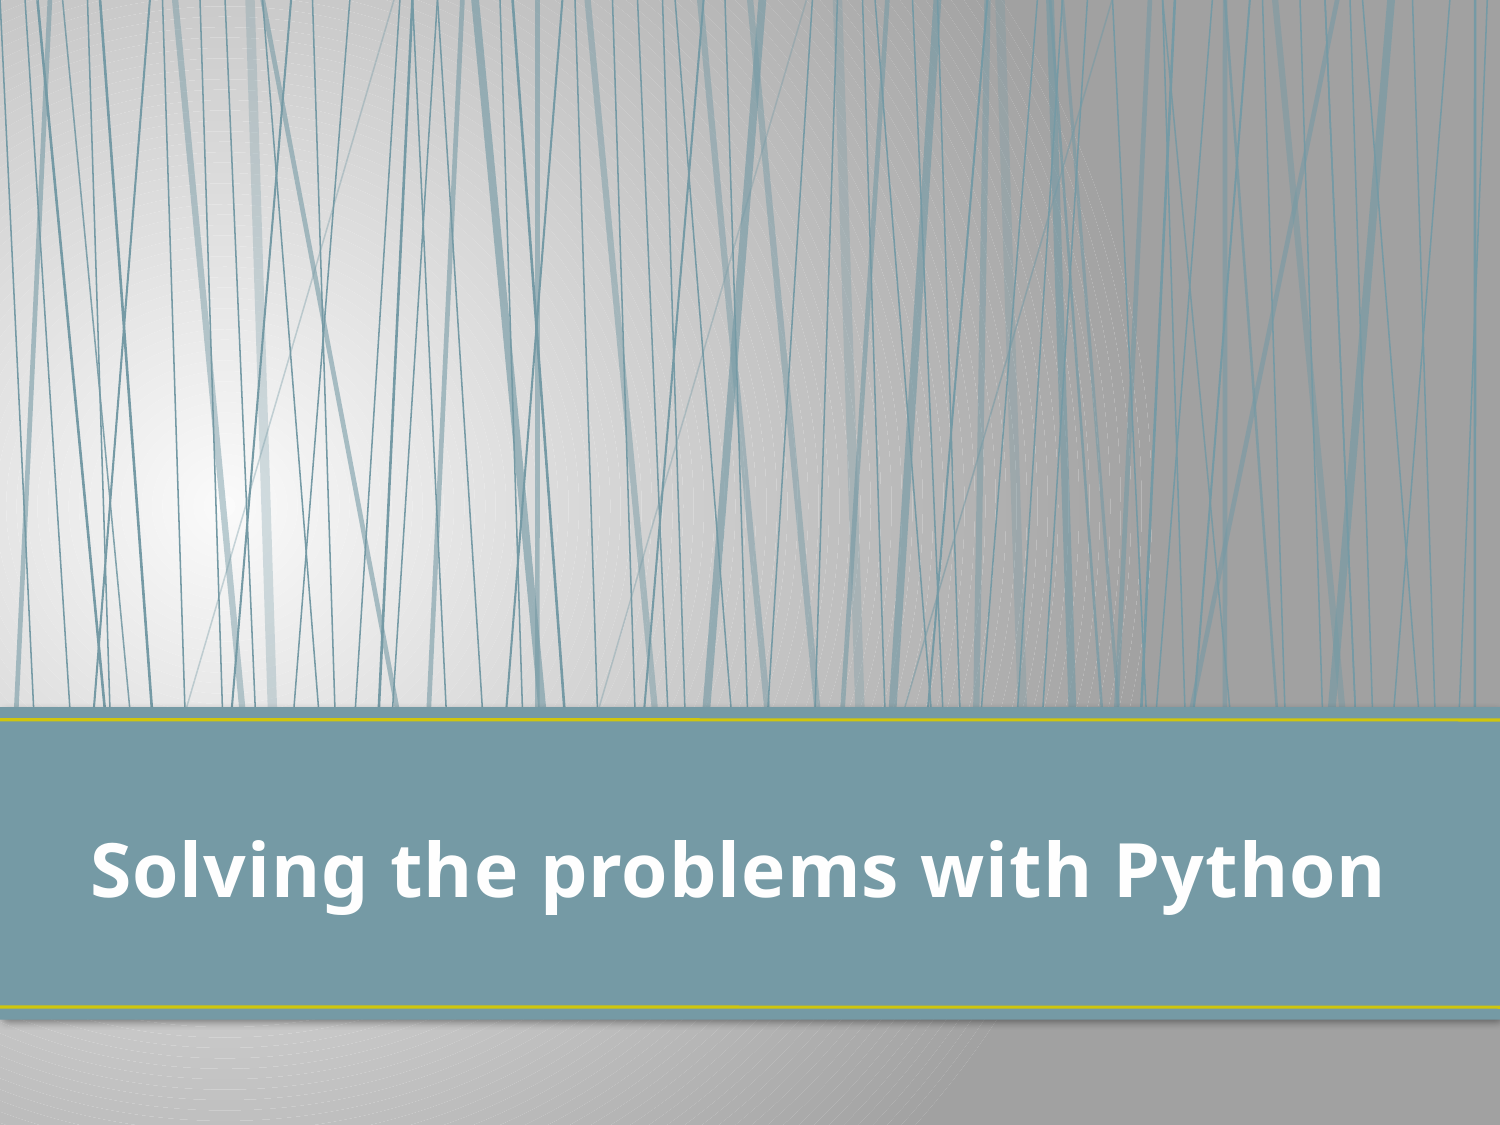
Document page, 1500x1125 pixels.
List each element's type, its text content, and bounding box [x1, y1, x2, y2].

title Solving the problems with Python [75, 732, 1438, 920]
